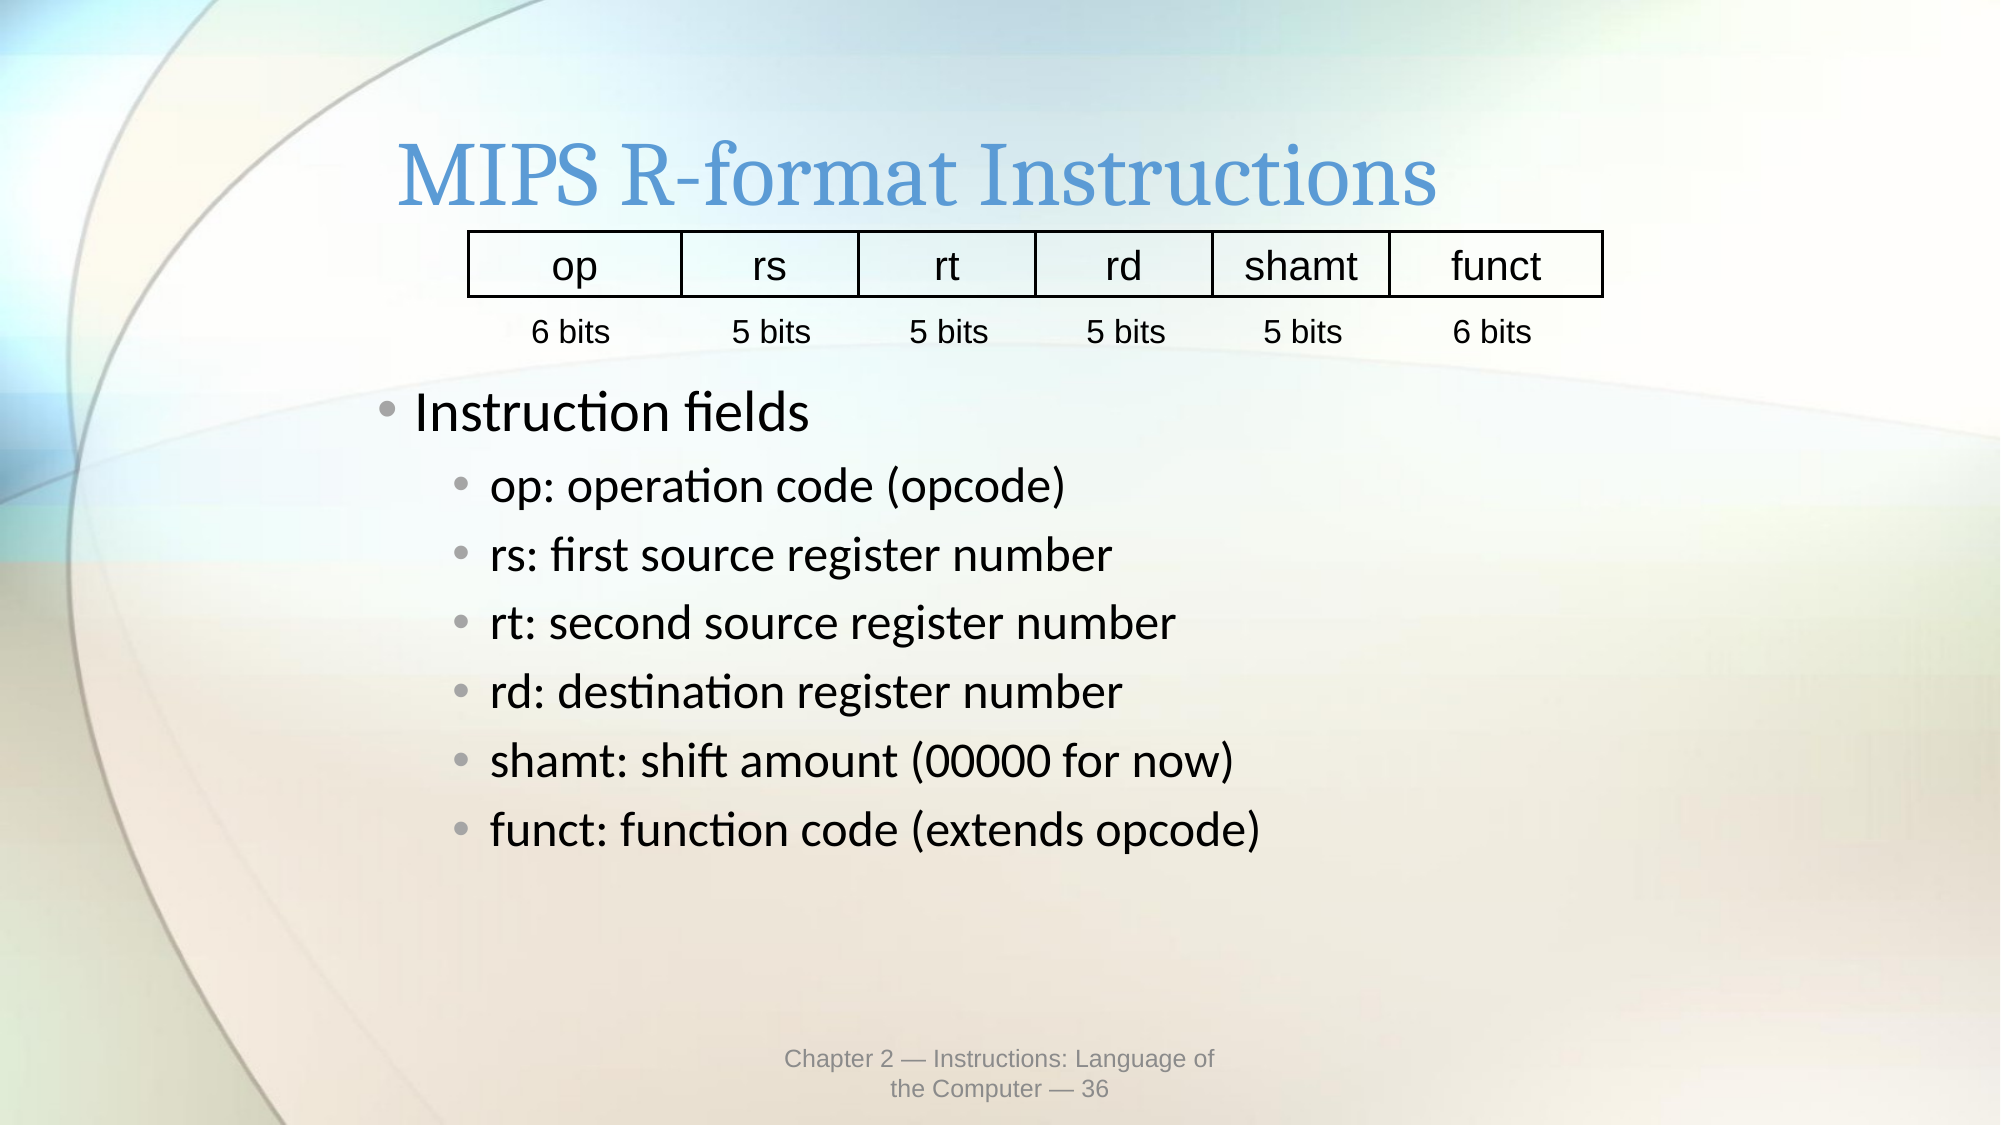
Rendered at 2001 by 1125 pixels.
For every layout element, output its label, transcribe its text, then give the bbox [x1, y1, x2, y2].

title MIPS R-format Instructions [381, 59, 1863, 278]
list Instruction fields op: operation code (opcode) rs: first source register number rt: second source register number rd: destination register number shamt: shift amount (00000 for now) funct: function code (extends opcode) [362, 373, 1719, 1024]
footer Chapter 2 — Instructions: Language of the Computer — 36 [762, 1042, 1238, 1103]
picture [0, 0, 2001, 1125]
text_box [468, 231, 1603, 359]
